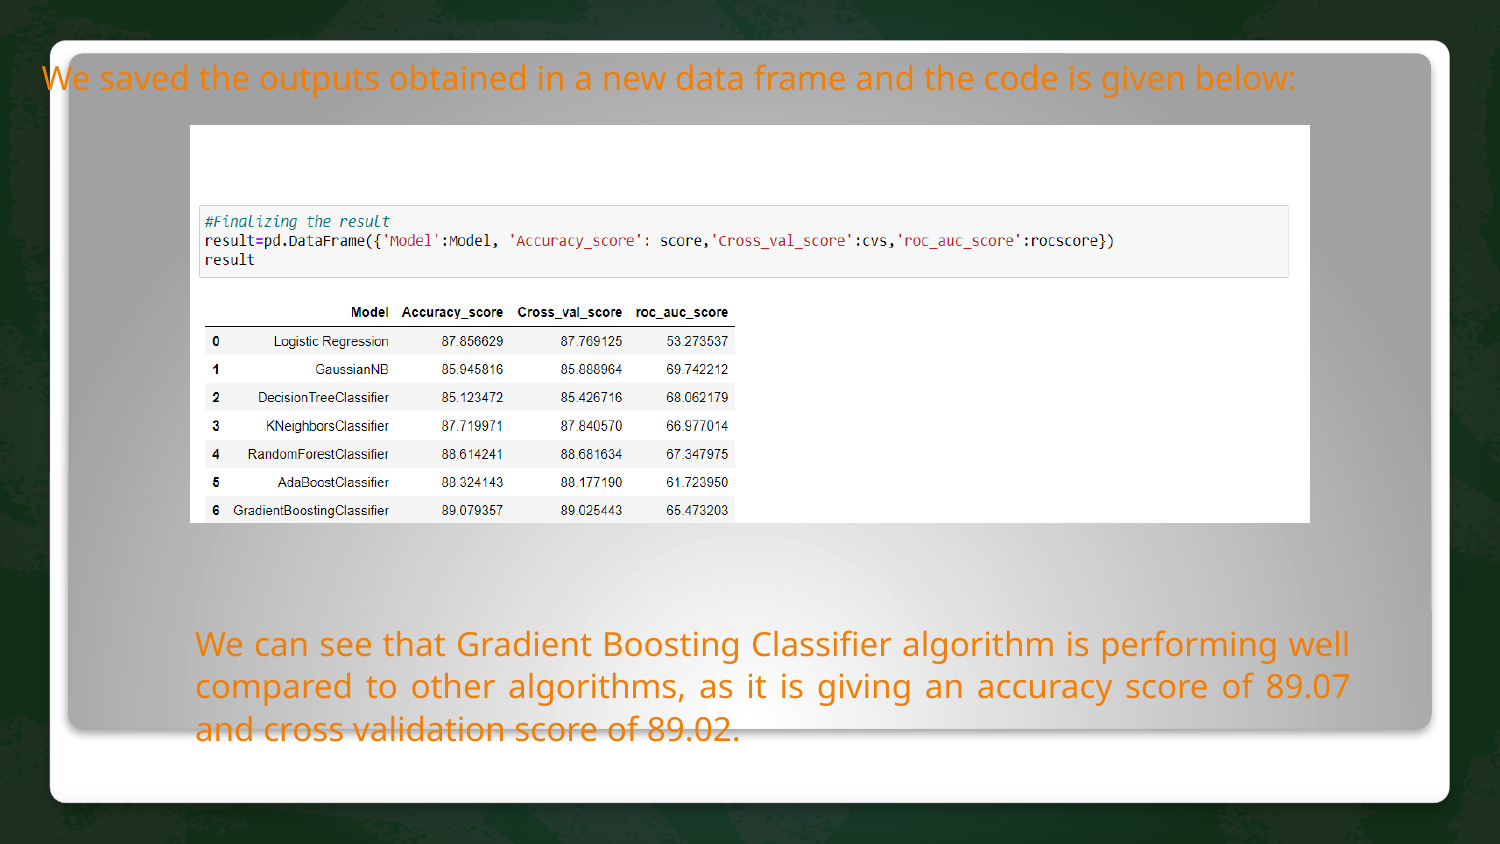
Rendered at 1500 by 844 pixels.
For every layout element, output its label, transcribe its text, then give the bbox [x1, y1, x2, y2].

text_box We can see that Gradient Boosting Classifier algorithm is performing well compared to other algorithms, as it is giving an accuracy score of 89.07 and cross validation score of 89.02. [180, 339, 1368, 756]
picture [0, 0, 1500, 844]
subtitle We saved the outputs obtained in a new data frame and the code is given below: [26, 41, 1426, 230]
